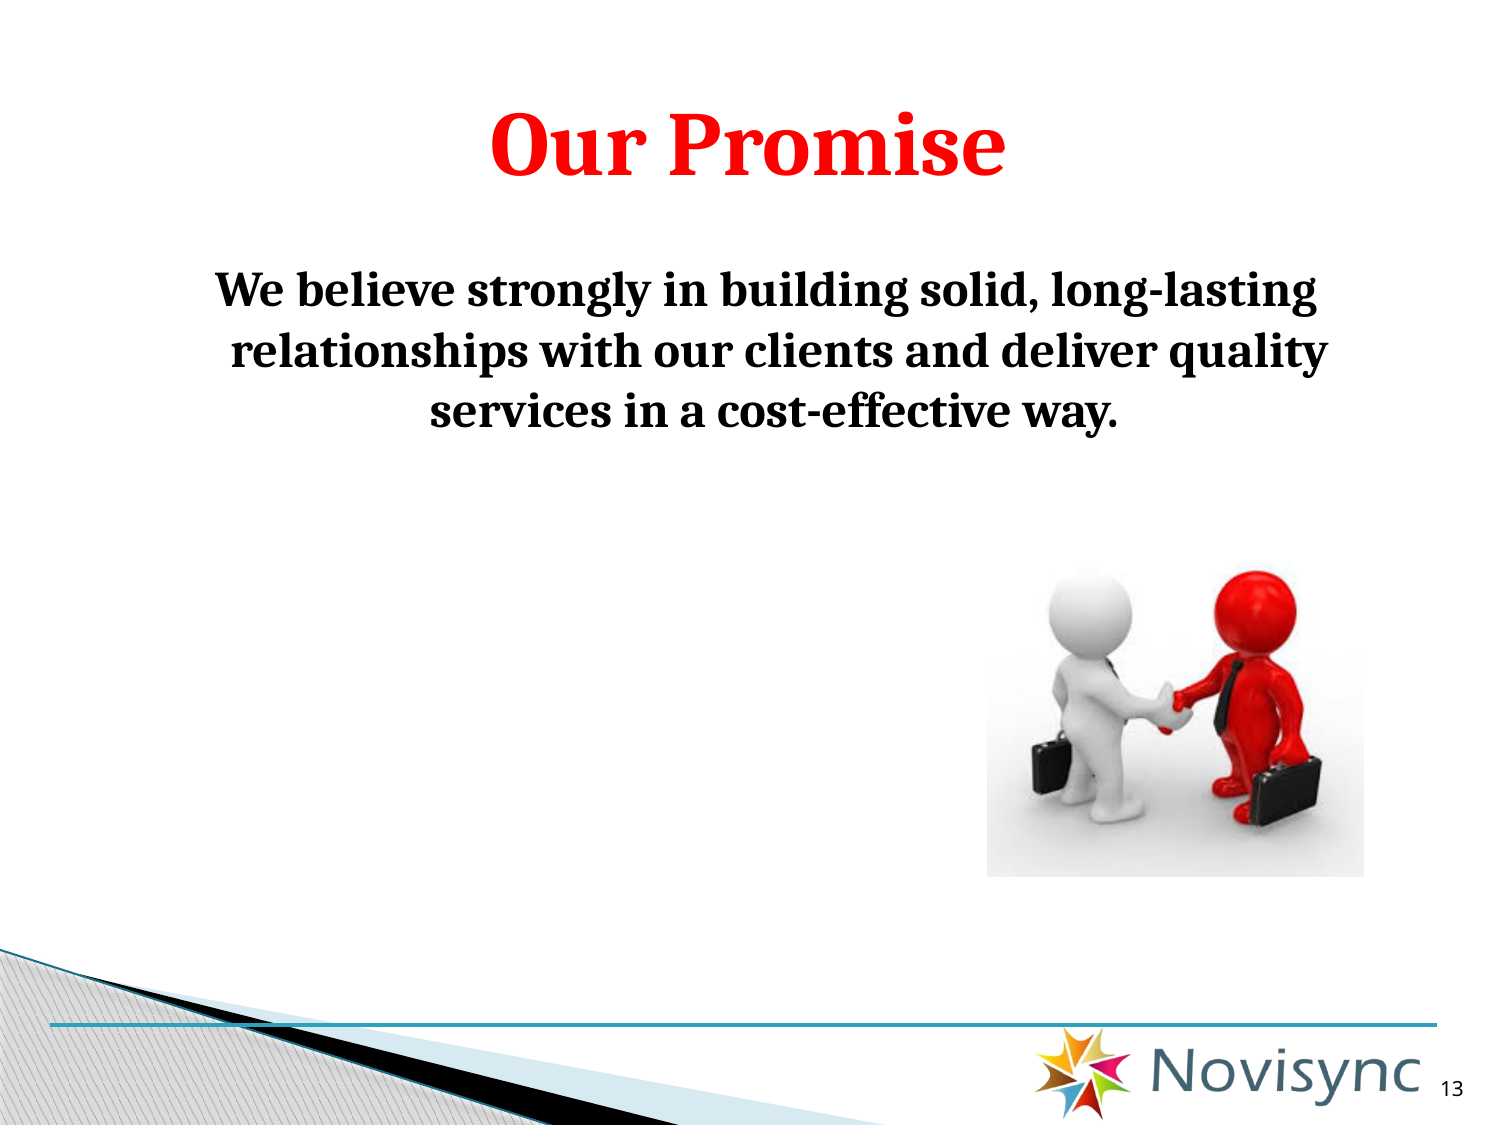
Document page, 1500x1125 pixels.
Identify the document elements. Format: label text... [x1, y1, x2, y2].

slide_number 13 [1443, 1051, 1479, 1112]
picture [987, 549, 1365, 877]
picture [1024, 1026, 1438, 1125]
list We believe strongly in building solid, long-lasting relationships with our clients and deliver quality services in a cost-effective way. [75, 243, 1425, 900]
title Our Promise [75, 45, 1425, 233]
